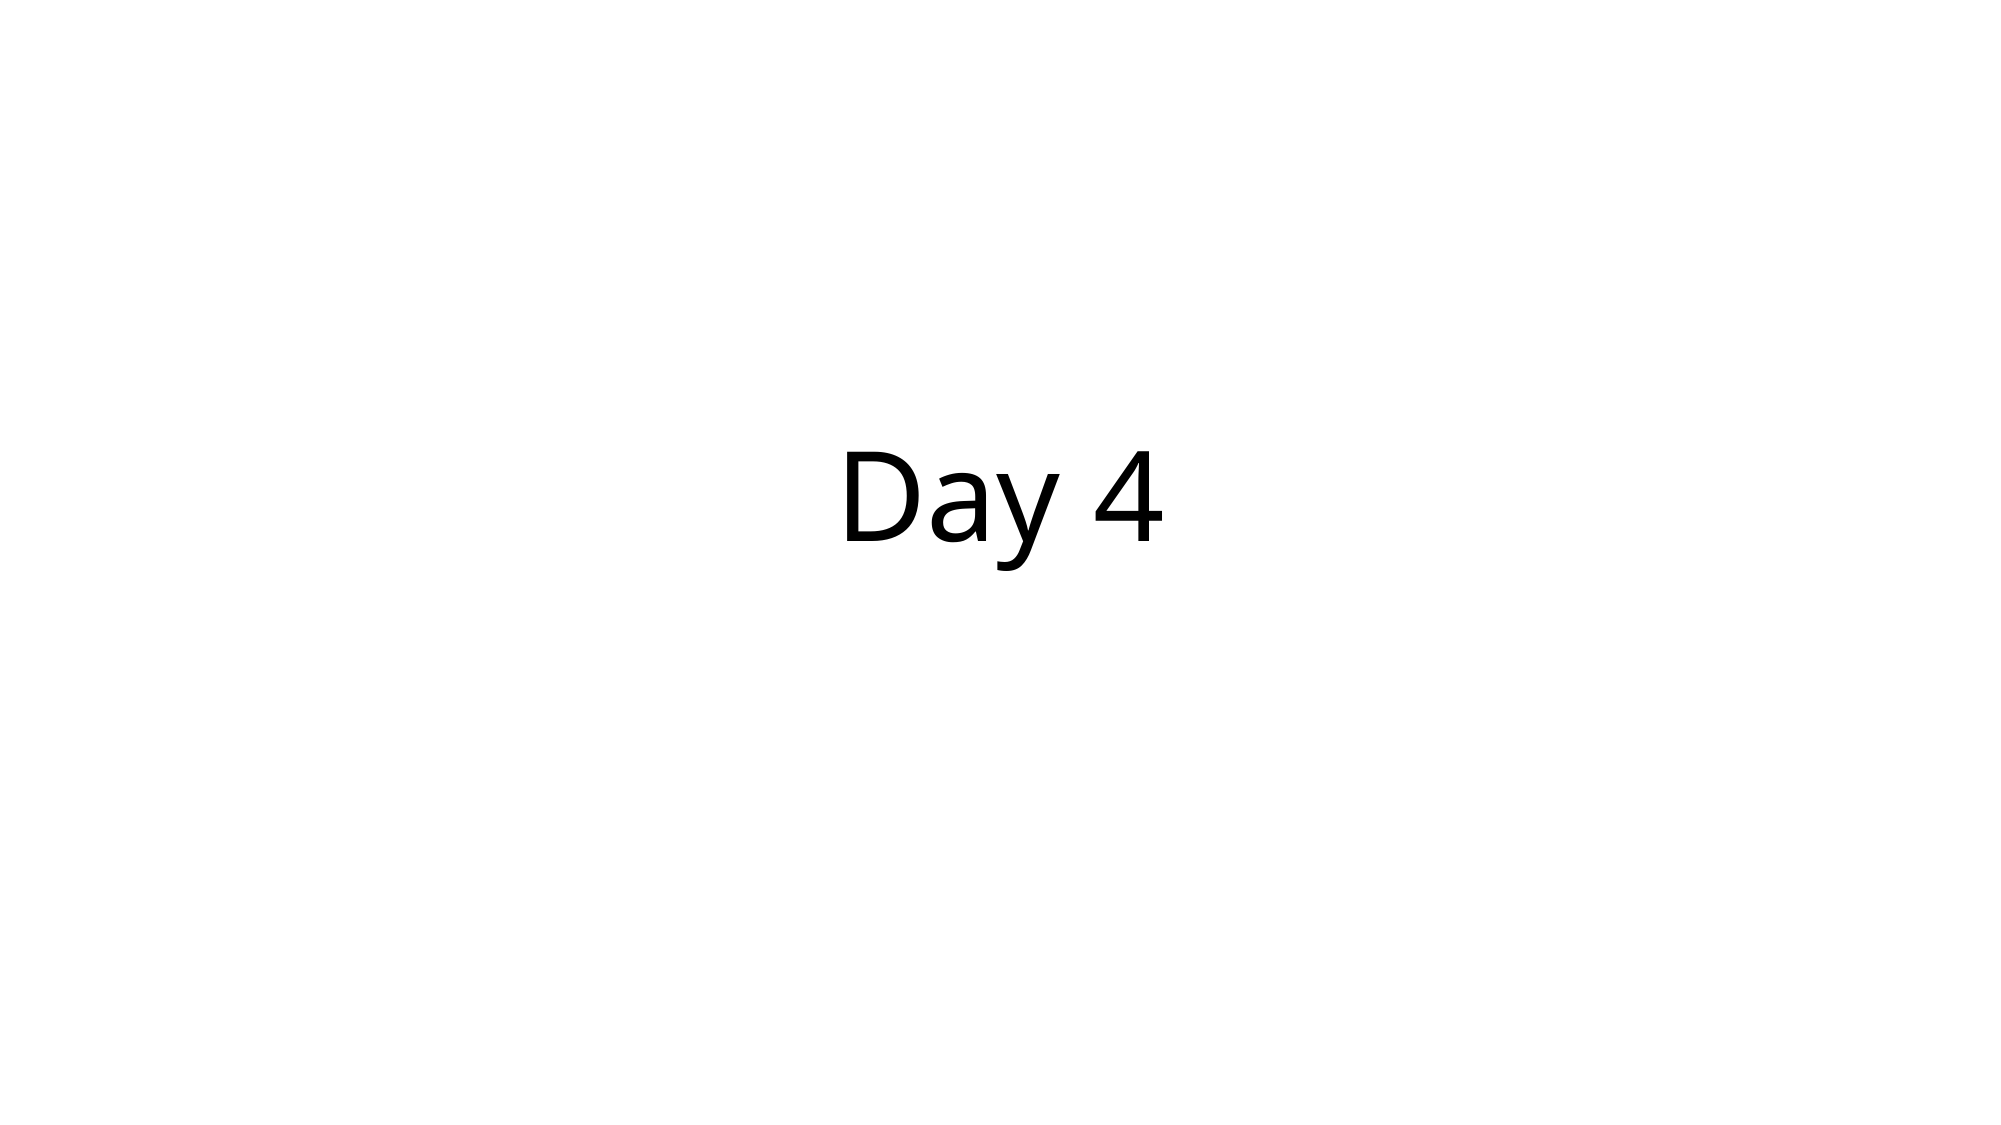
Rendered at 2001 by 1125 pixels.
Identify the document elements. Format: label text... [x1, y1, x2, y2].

title Day 4 [249, 184, 1750, 576]
